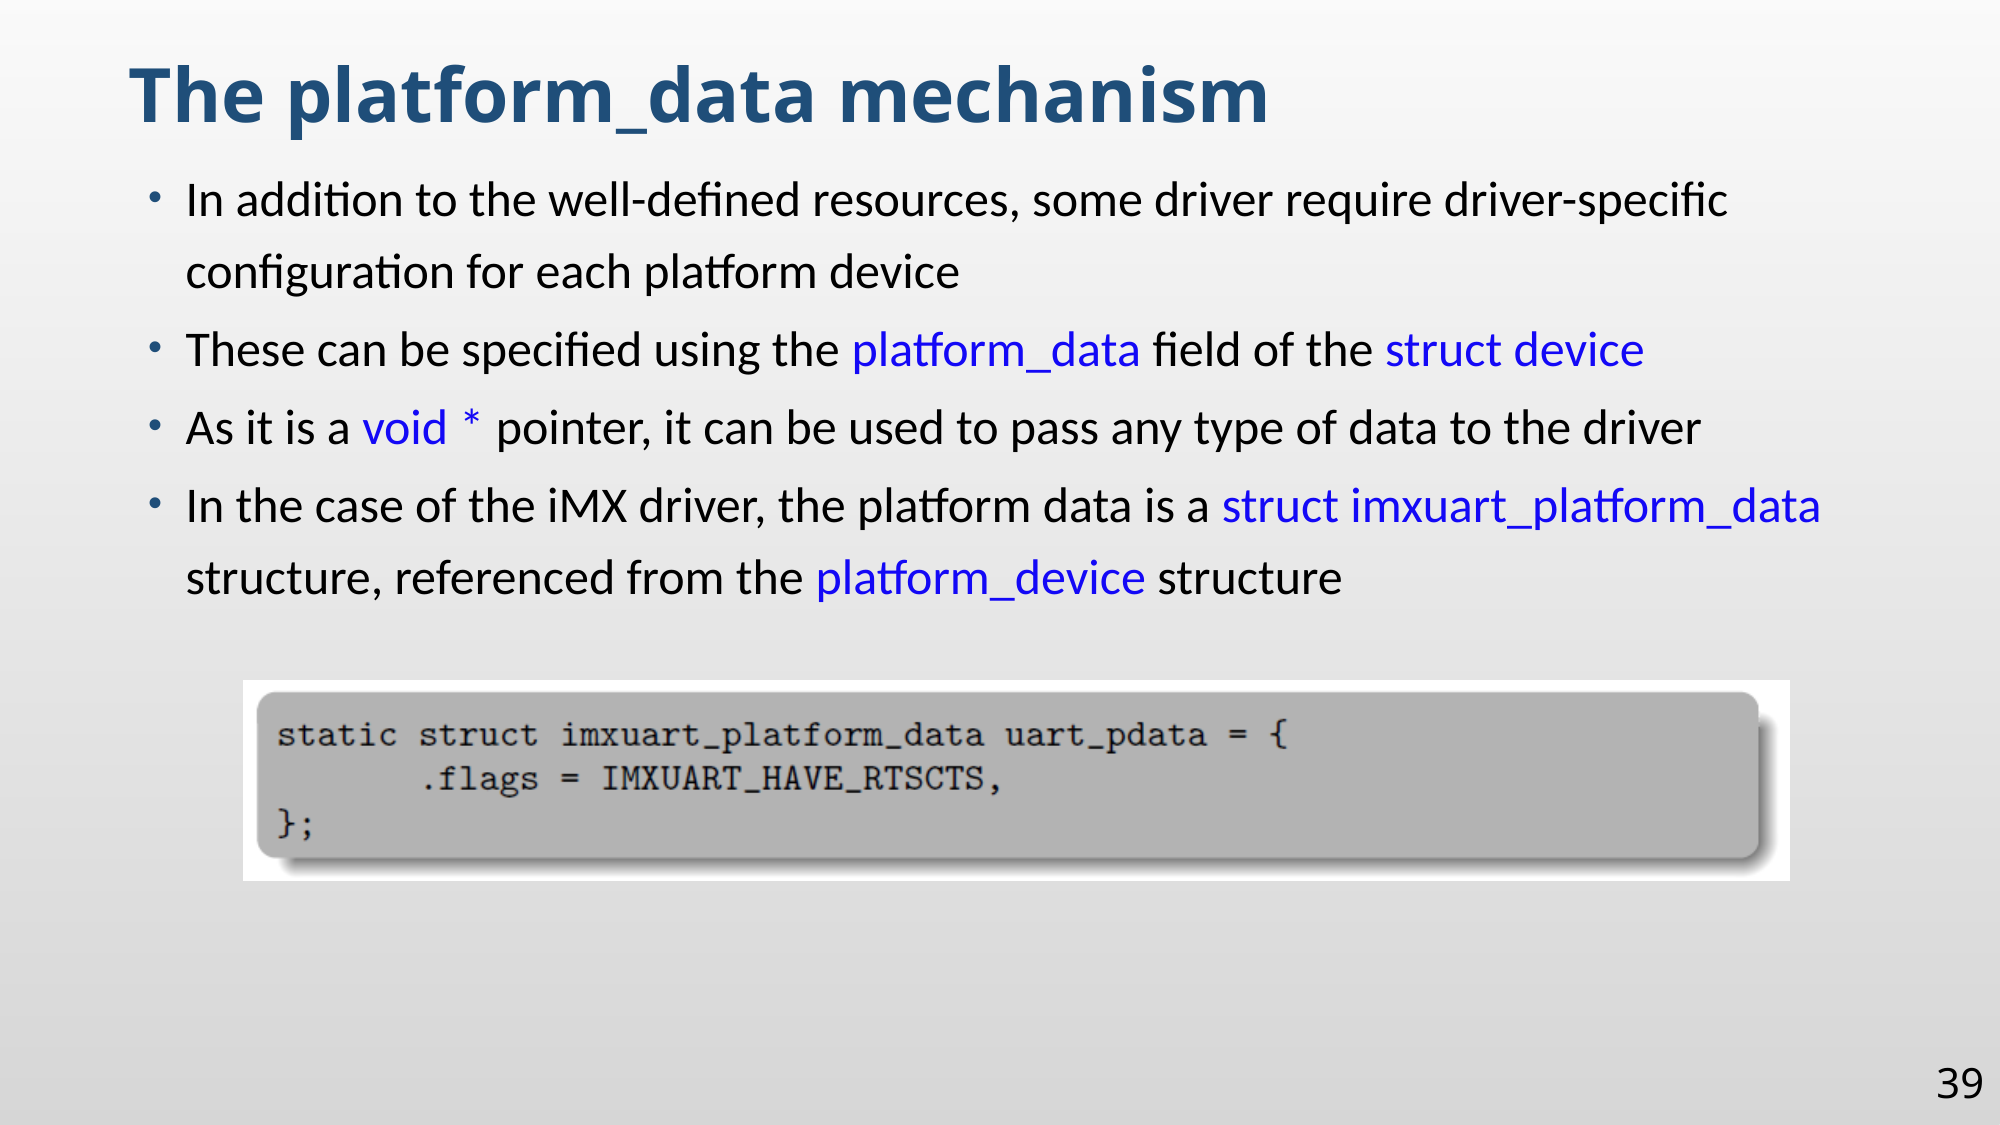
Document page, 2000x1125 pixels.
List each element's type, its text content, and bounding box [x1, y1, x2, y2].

list In addition to the well-defined resources, some driver require driver-specific configuration for each platform device These can be specified using the platform_data field of the struct device As it is a void * pointer, it can be used to pass any type of data to the driver In the case of the iMX driver, the platform data is a struct imxuart_platform_data structure, referenced from the platform_device structure [125, 146, 1945, 1076]
text_box 39 [1811, 1070, 2000, 1101]
text_box The platform_data mechanism [113, 30, 1886, 147]
picture [243, 680, 1790, 881]
